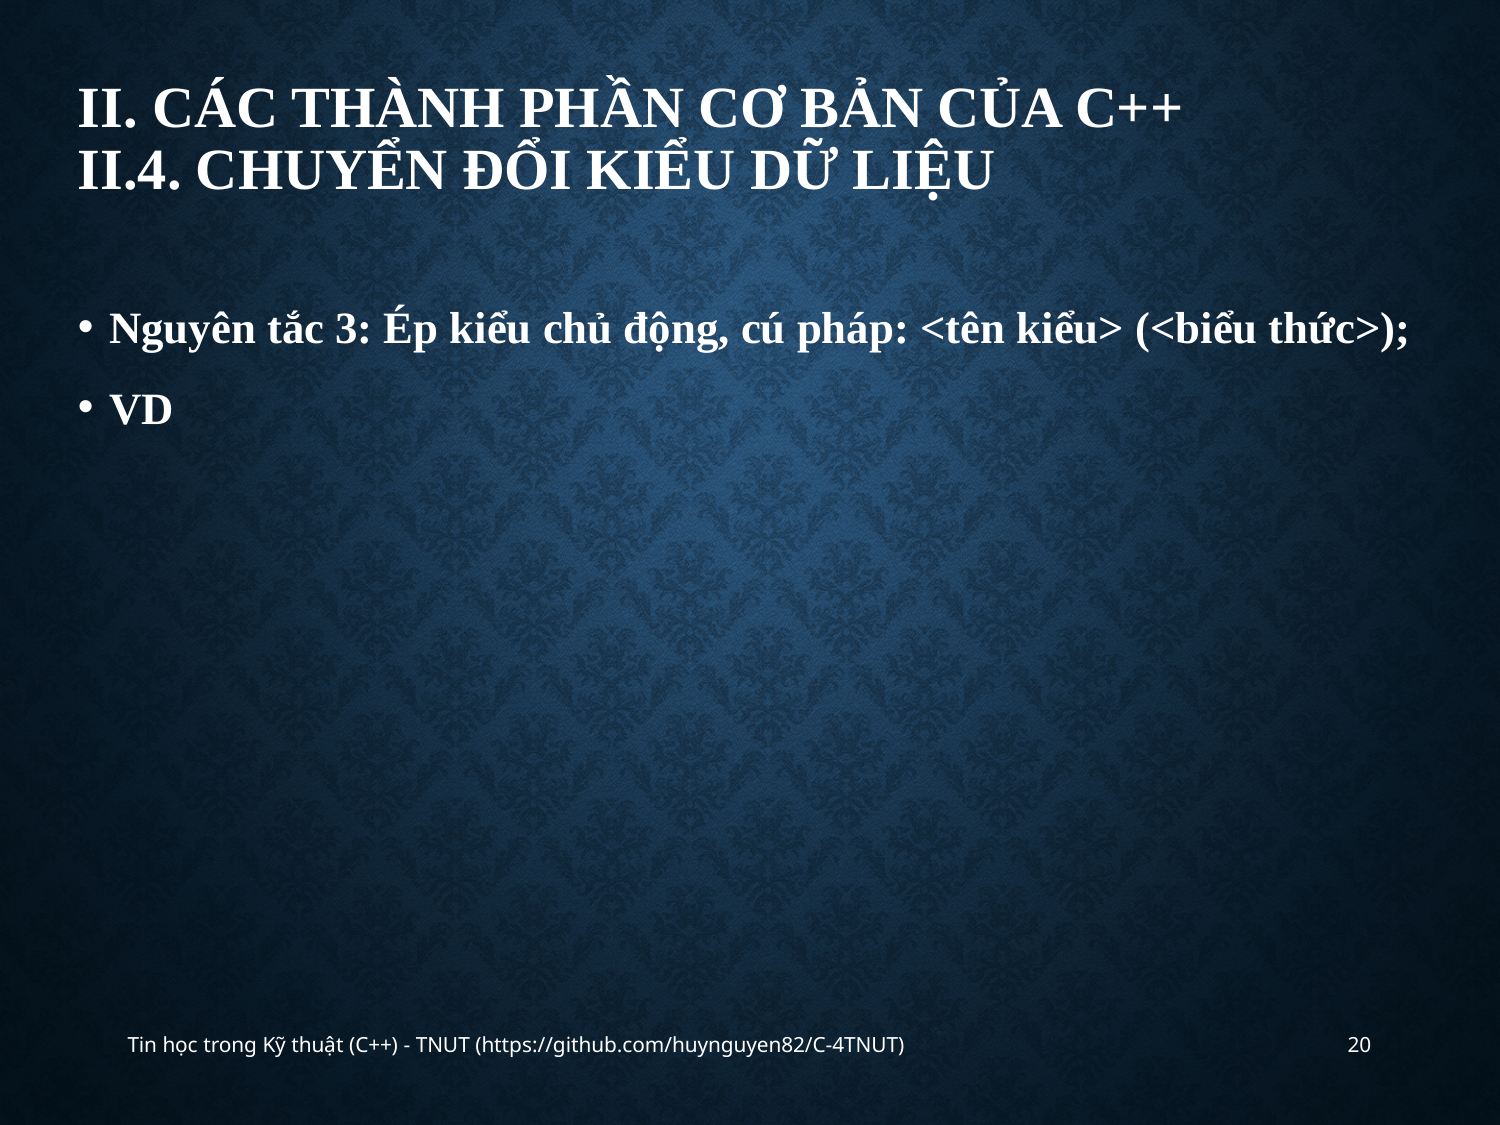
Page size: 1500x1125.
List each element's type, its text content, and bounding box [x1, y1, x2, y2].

list Nguyên tắc 3: Ép kiểu chủ động, cú pháp: <tên kiểu> (<biểu thức>); VD [63, 280, 1445, 999]
title II. CÁC THÀNH PHẦN CƠ BẢN CỦA C++ II.4. Chuyển đổi kiểu dữ liệu [63, 31, 1445, 249]
slide_number 20 [1293, 1016, 1387, 1076]
footer Tin học trong Kỹ thuật (C++) - TNUT (https://github.com/huynguyen82/C-4TNUT) [112, 1016, 934, 1076]
